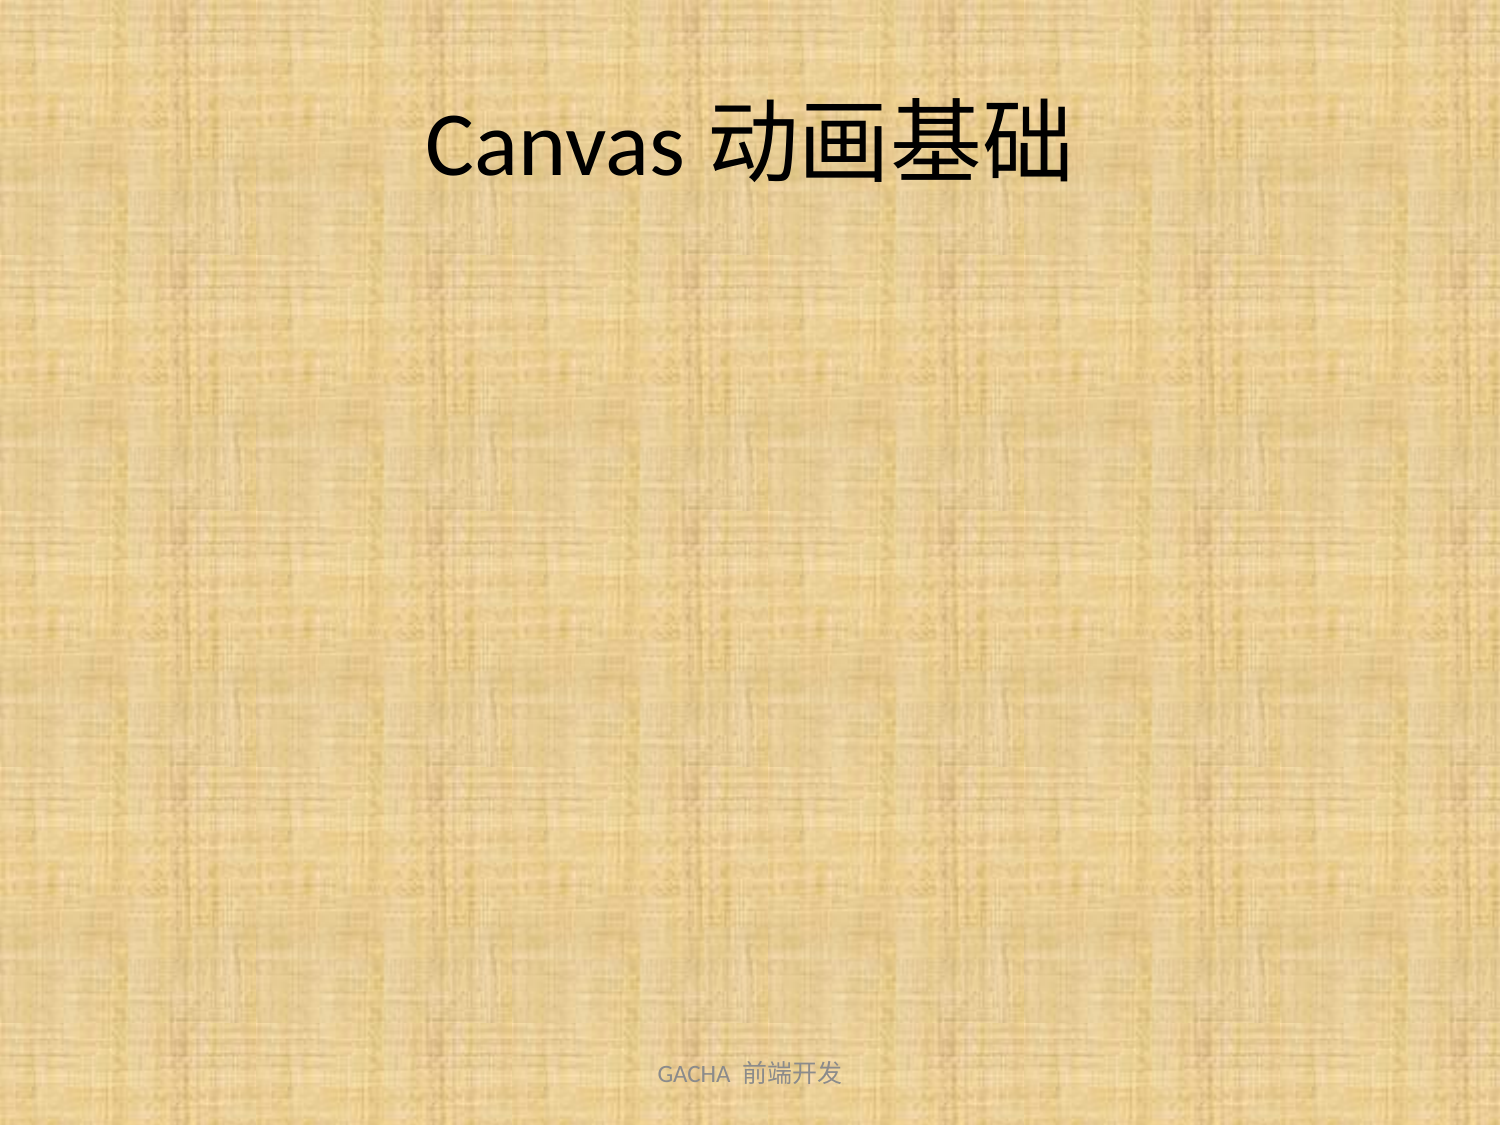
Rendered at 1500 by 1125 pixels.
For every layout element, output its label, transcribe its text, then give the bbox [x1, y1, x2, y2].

title Canvas动画基础 [75, 45, 1425, 233]
footer GACHA 前端开发 [512, 1042, 988, 1103]
picture [0, 0, 1500, 1125]
